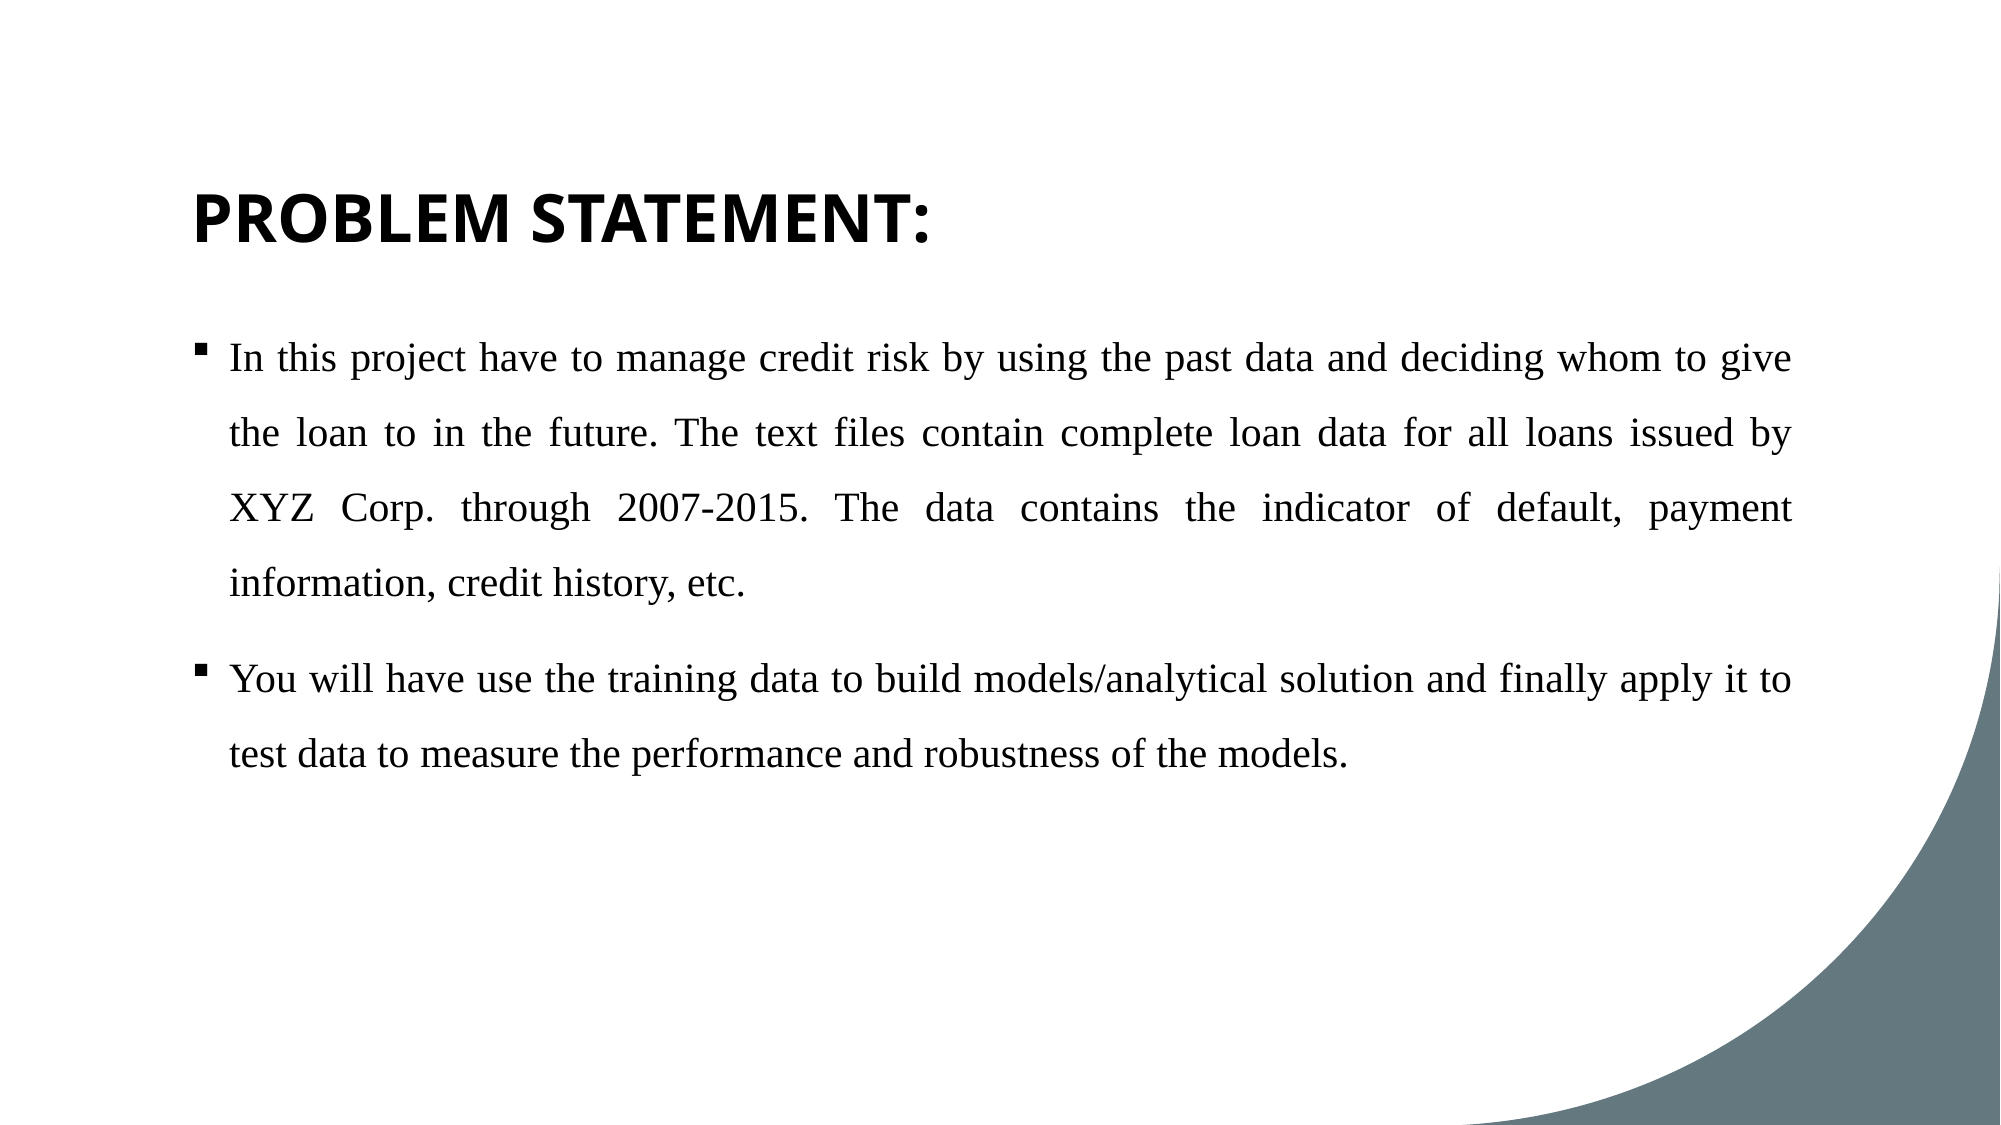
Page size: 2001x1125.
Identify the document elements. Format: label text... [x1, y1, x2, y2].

list In this project have to manage credit risk by using the past data and deciding whom to give the loan to in the future. The text files contain complete loan data for all loans issued by XYZ Corp. through 2007-2015. The data contains the indicator of default, payment information, credit history, etc. You will have use the training data to build models/analytical solution and finally apply it to test data to measure the performance and robustness of the models. [176, 296, 1809, 975]
title PROBLEM STATEMENT: [176, 118, 1809, 264]
